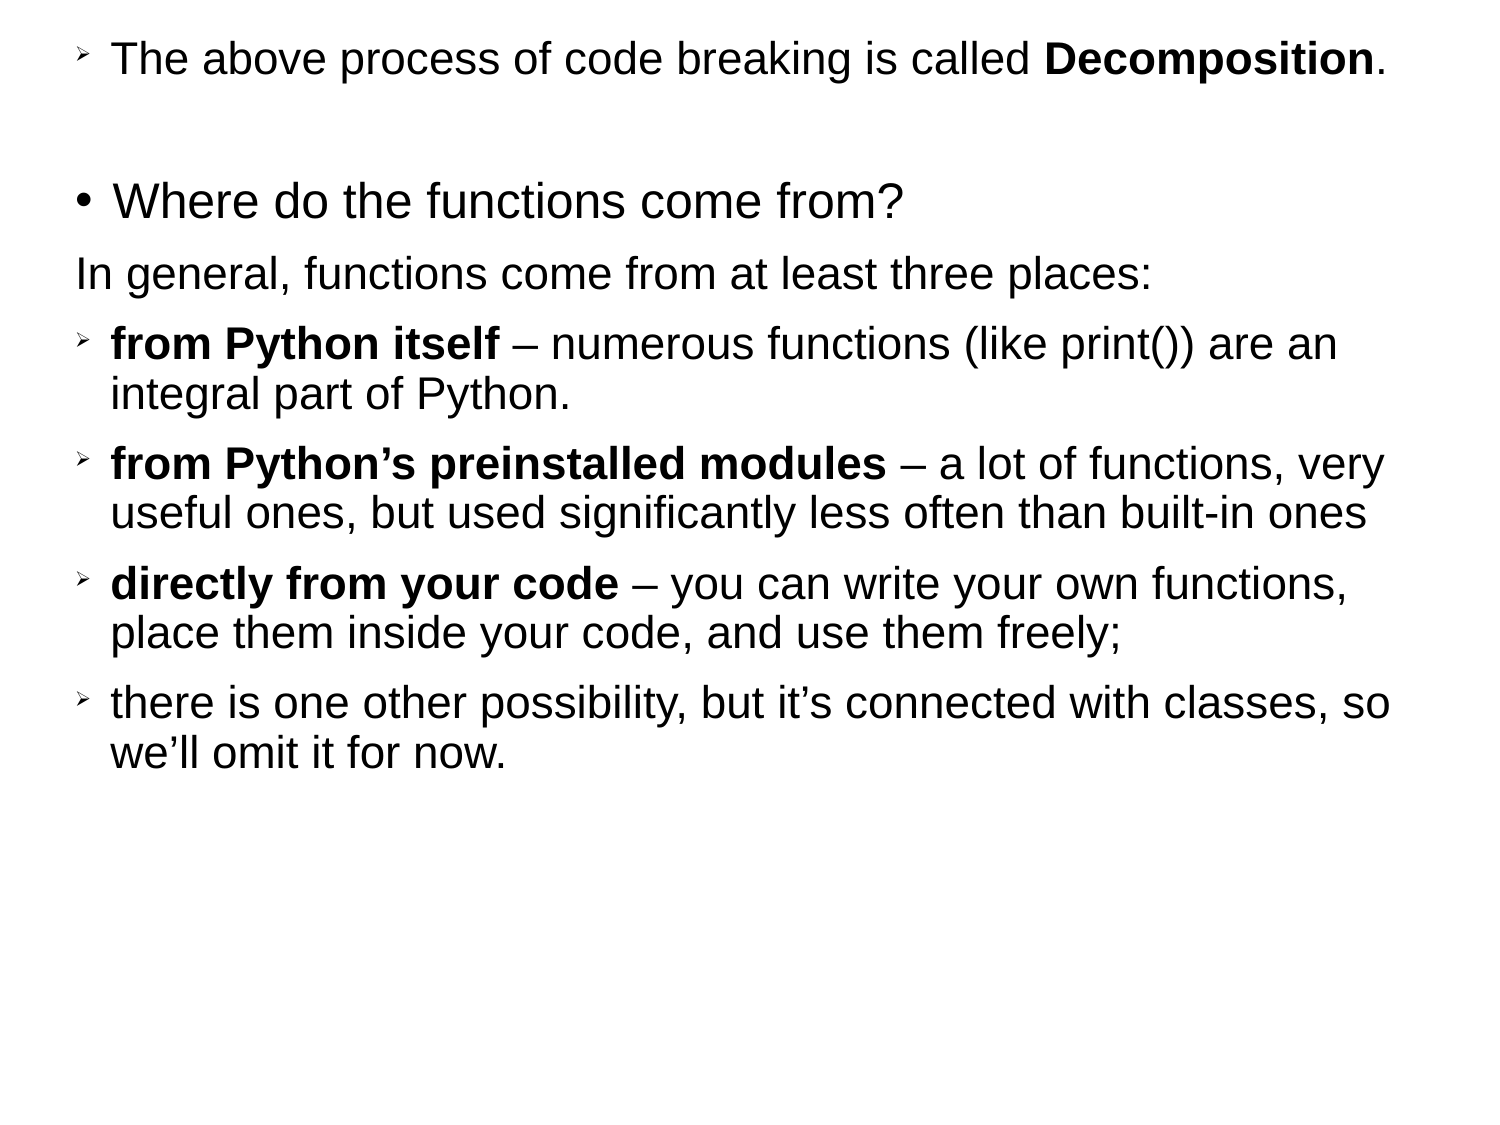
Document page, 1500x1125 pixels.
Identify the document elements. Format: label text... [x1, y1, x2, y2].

subtitle The above process of code breaking is called Decomposition. Where do the functions come from? In general, functions come from at least three places: from Python itself – numerous functions (like print()) are an integral part of Python. from Python’s preinstalled modules – a lot of functions, very useful ones, but used significantly less often than built-in ones directly from your code – you can write your own functions, place them inside your code, and use them freely; there is one other possibility, but it’s connected with classes, so we’ll omit it for now. [75, 34, 1425, 1108]
